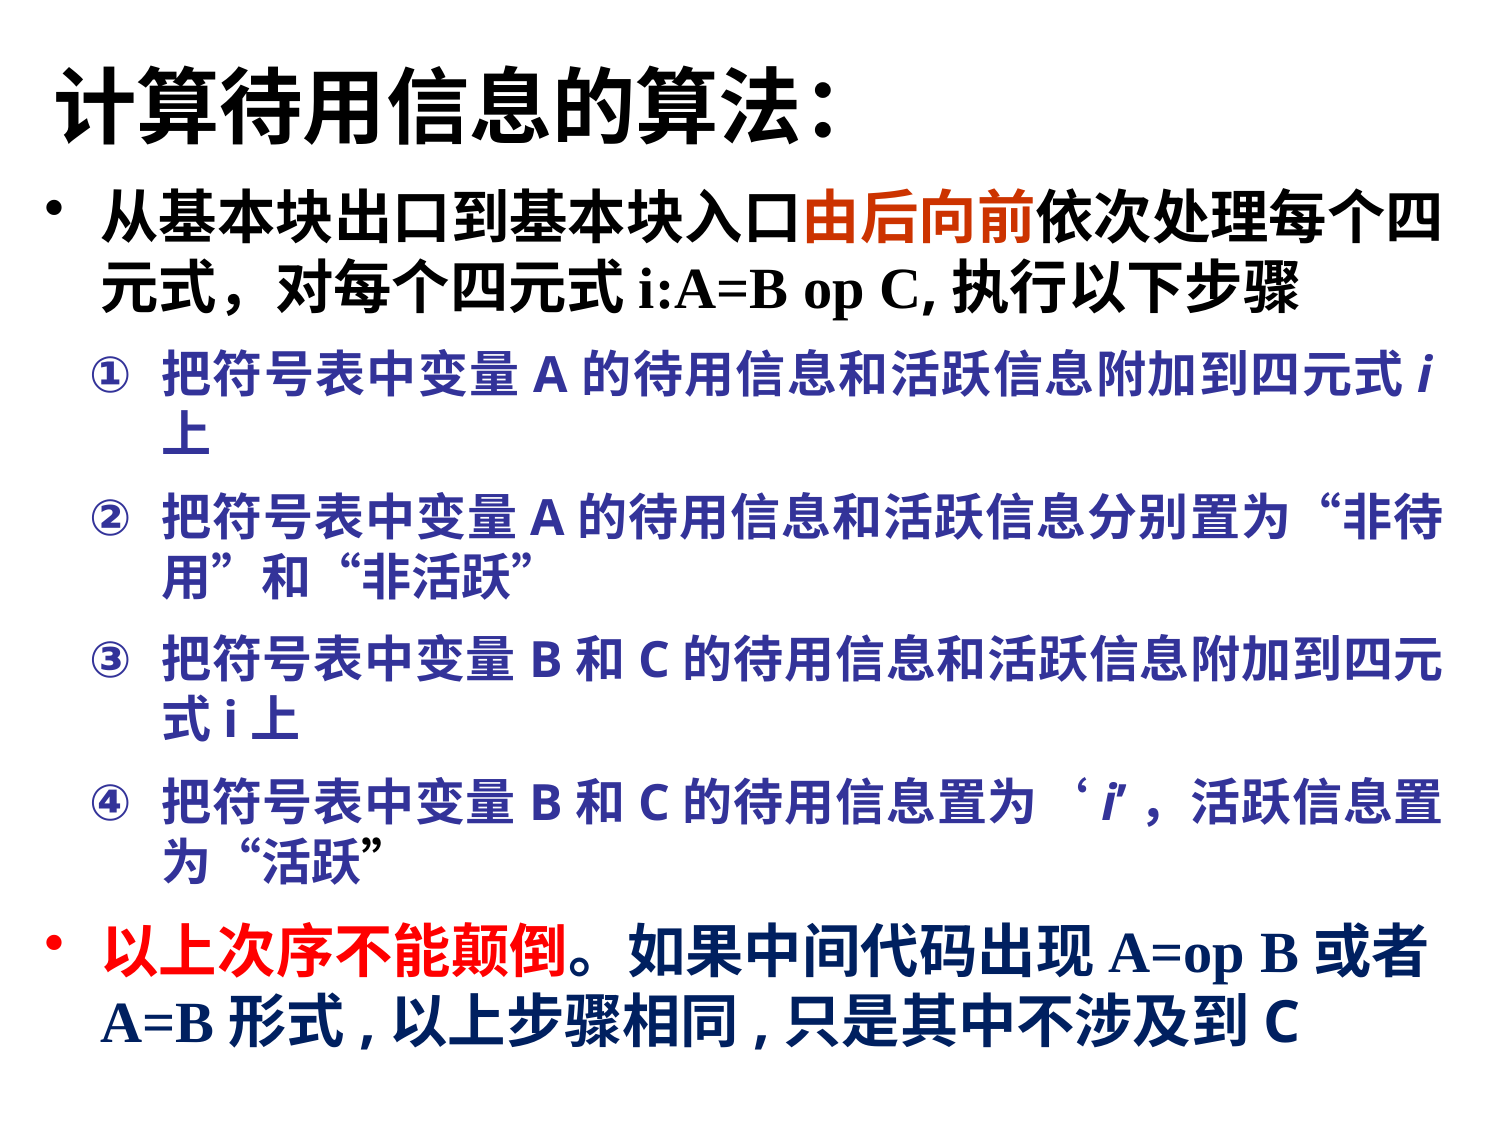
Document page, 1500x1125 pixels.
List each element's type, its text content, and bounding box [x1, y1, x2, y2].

text_box 计算待用信息的算法： [53, 54, 1057, 155]
list 从基本块出口到基本块入口由后向前依次处理每个四元式，对每个四元式i:A=B op C,执行以下步骤 把符号表中变量A的待用信息和活跃信息附加到四元式i上 把符号表中变量A的待用信息和活跃信息分别置为“非待用”和“非活跃” 把符号表中变量B和C的待用信息和活跃信息附加到四元式i上 把符号表中变量B和C的待用信息置为‘i’，活跃信息置为“活跃” 以上次序不能颠倒。如果中间代码出现A=op B或者A=B形式,以上步骤相同,只是其中不涉及到C [29, 172, 1460, 1071]
